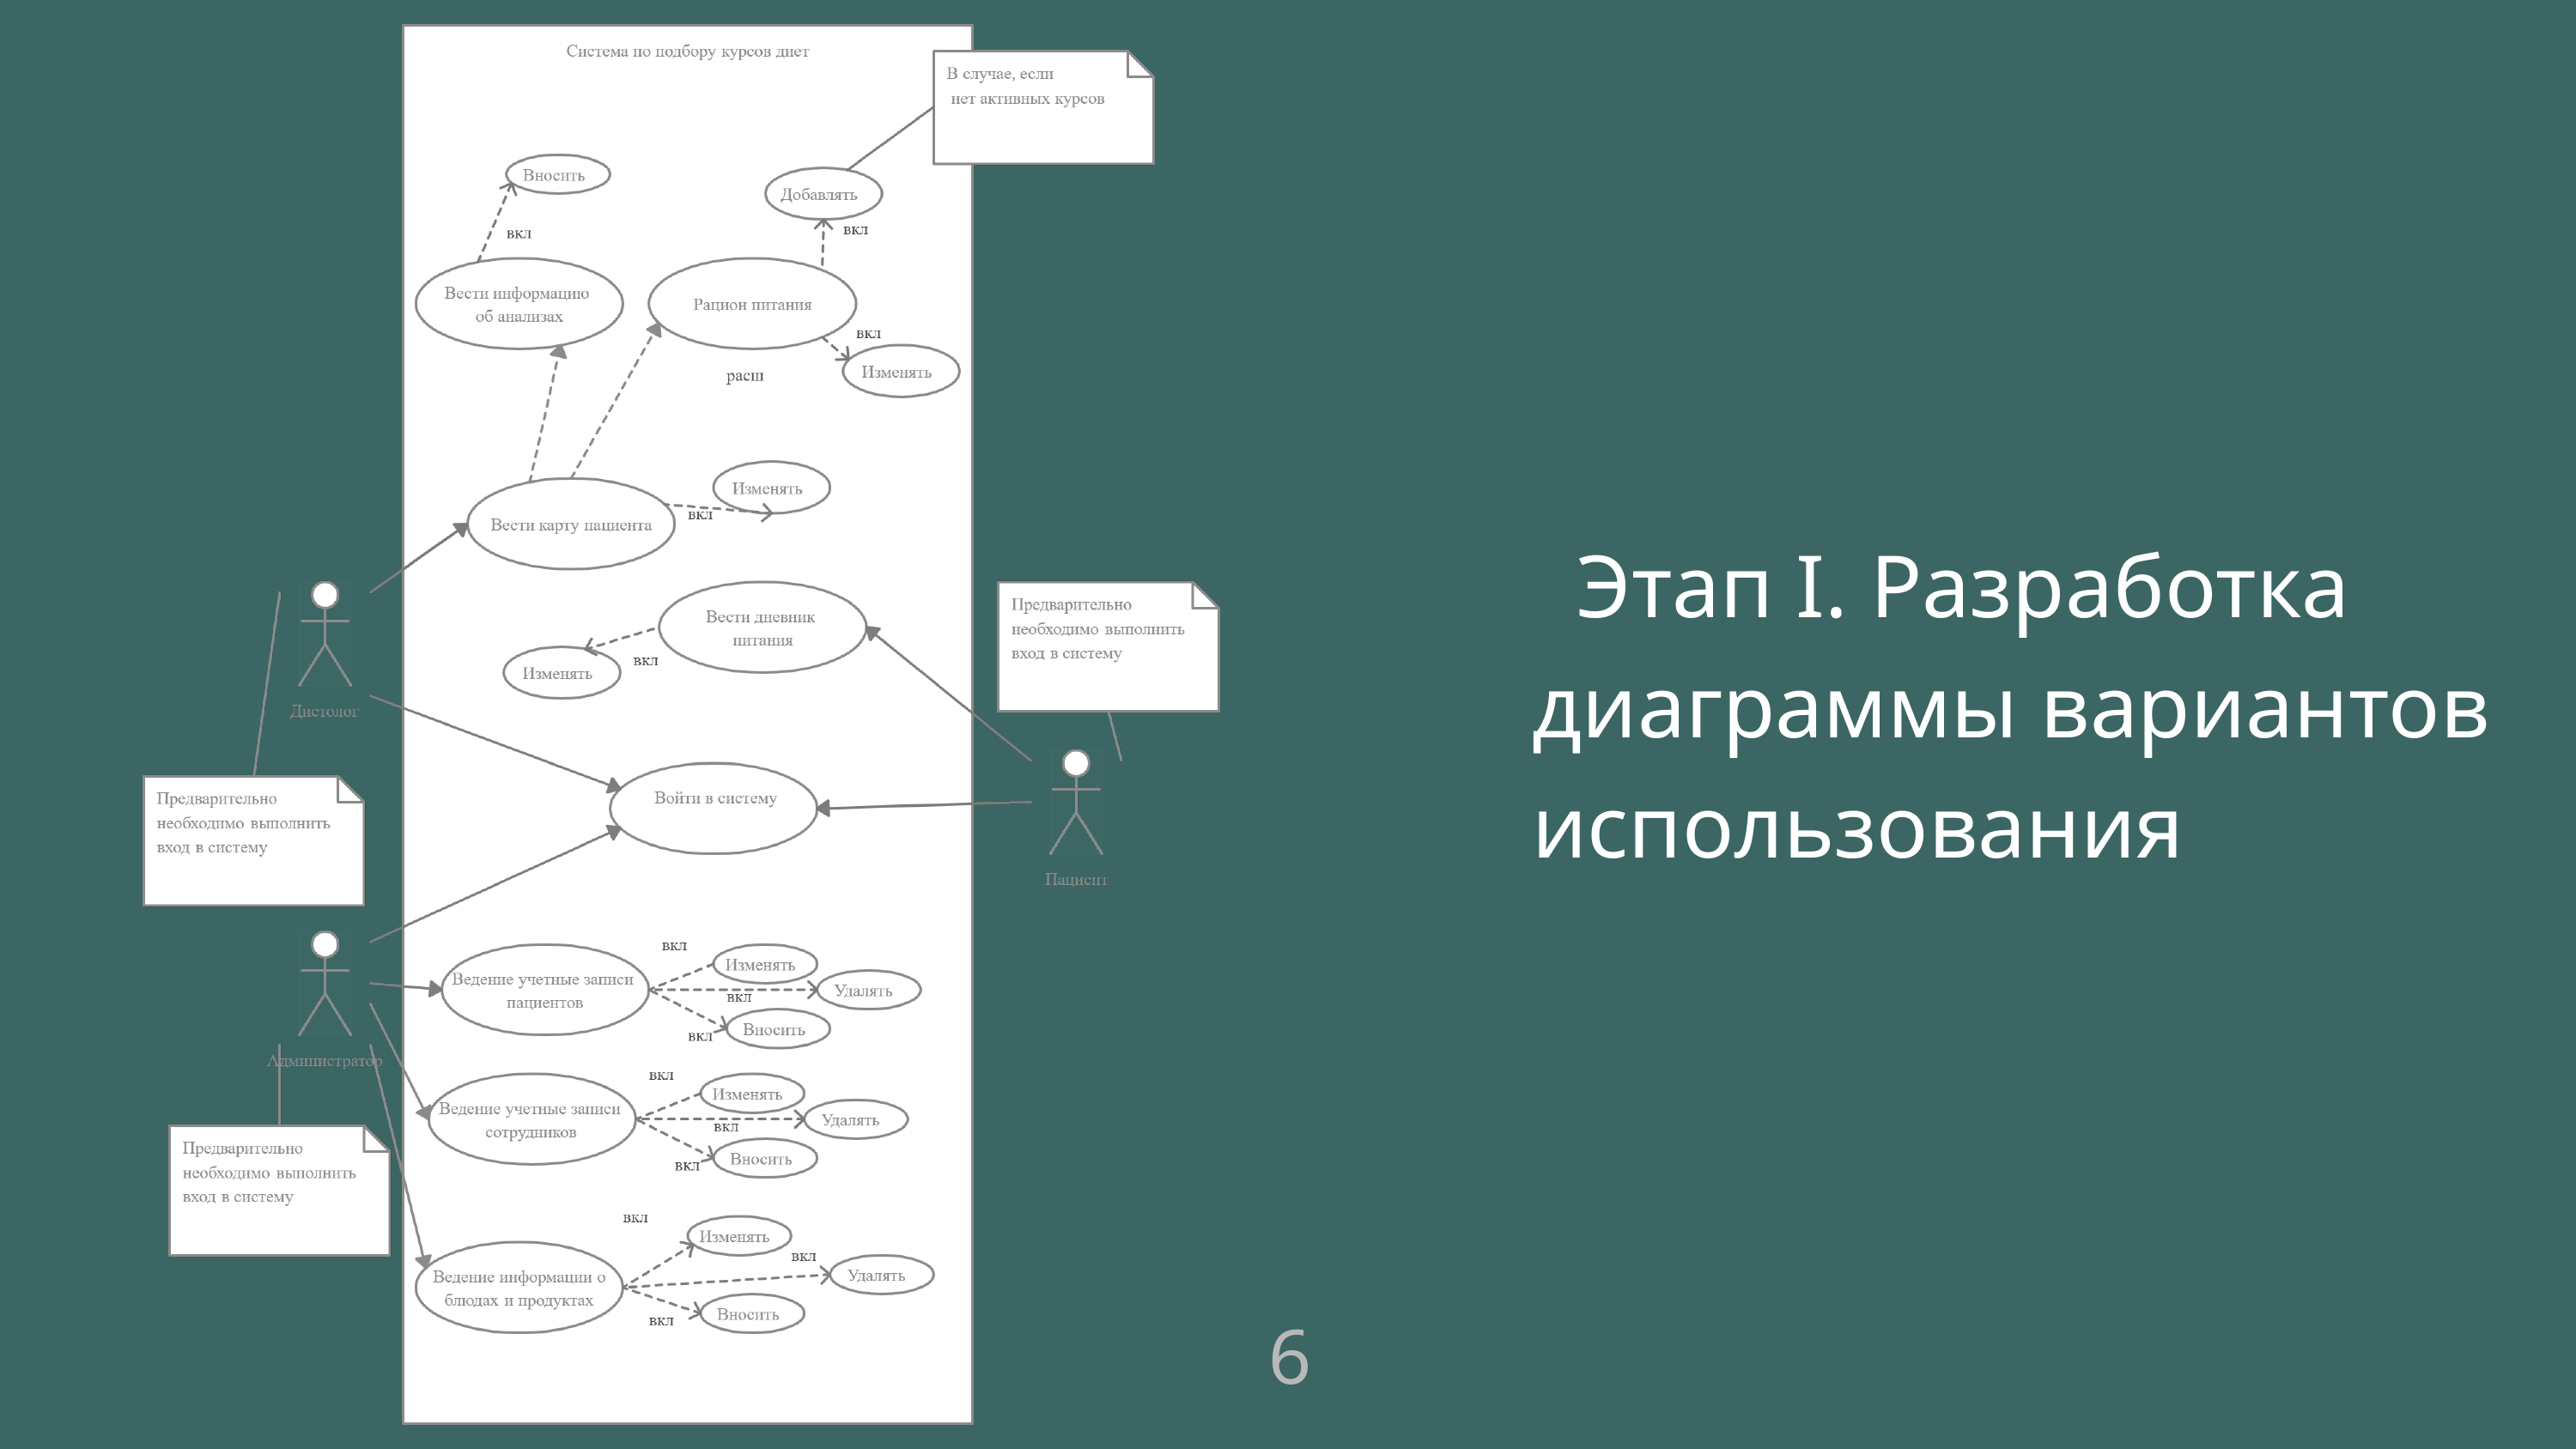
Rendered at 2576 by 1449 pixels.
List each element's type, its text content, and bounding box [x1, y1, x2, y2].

text_box 6 [1268, 1294, 1308, 1399]
picture [118, 0, 1244, 1449]
text_box Этап I. Разработка диаграммы вариантов использования [1532, 514, 2576, 876]
